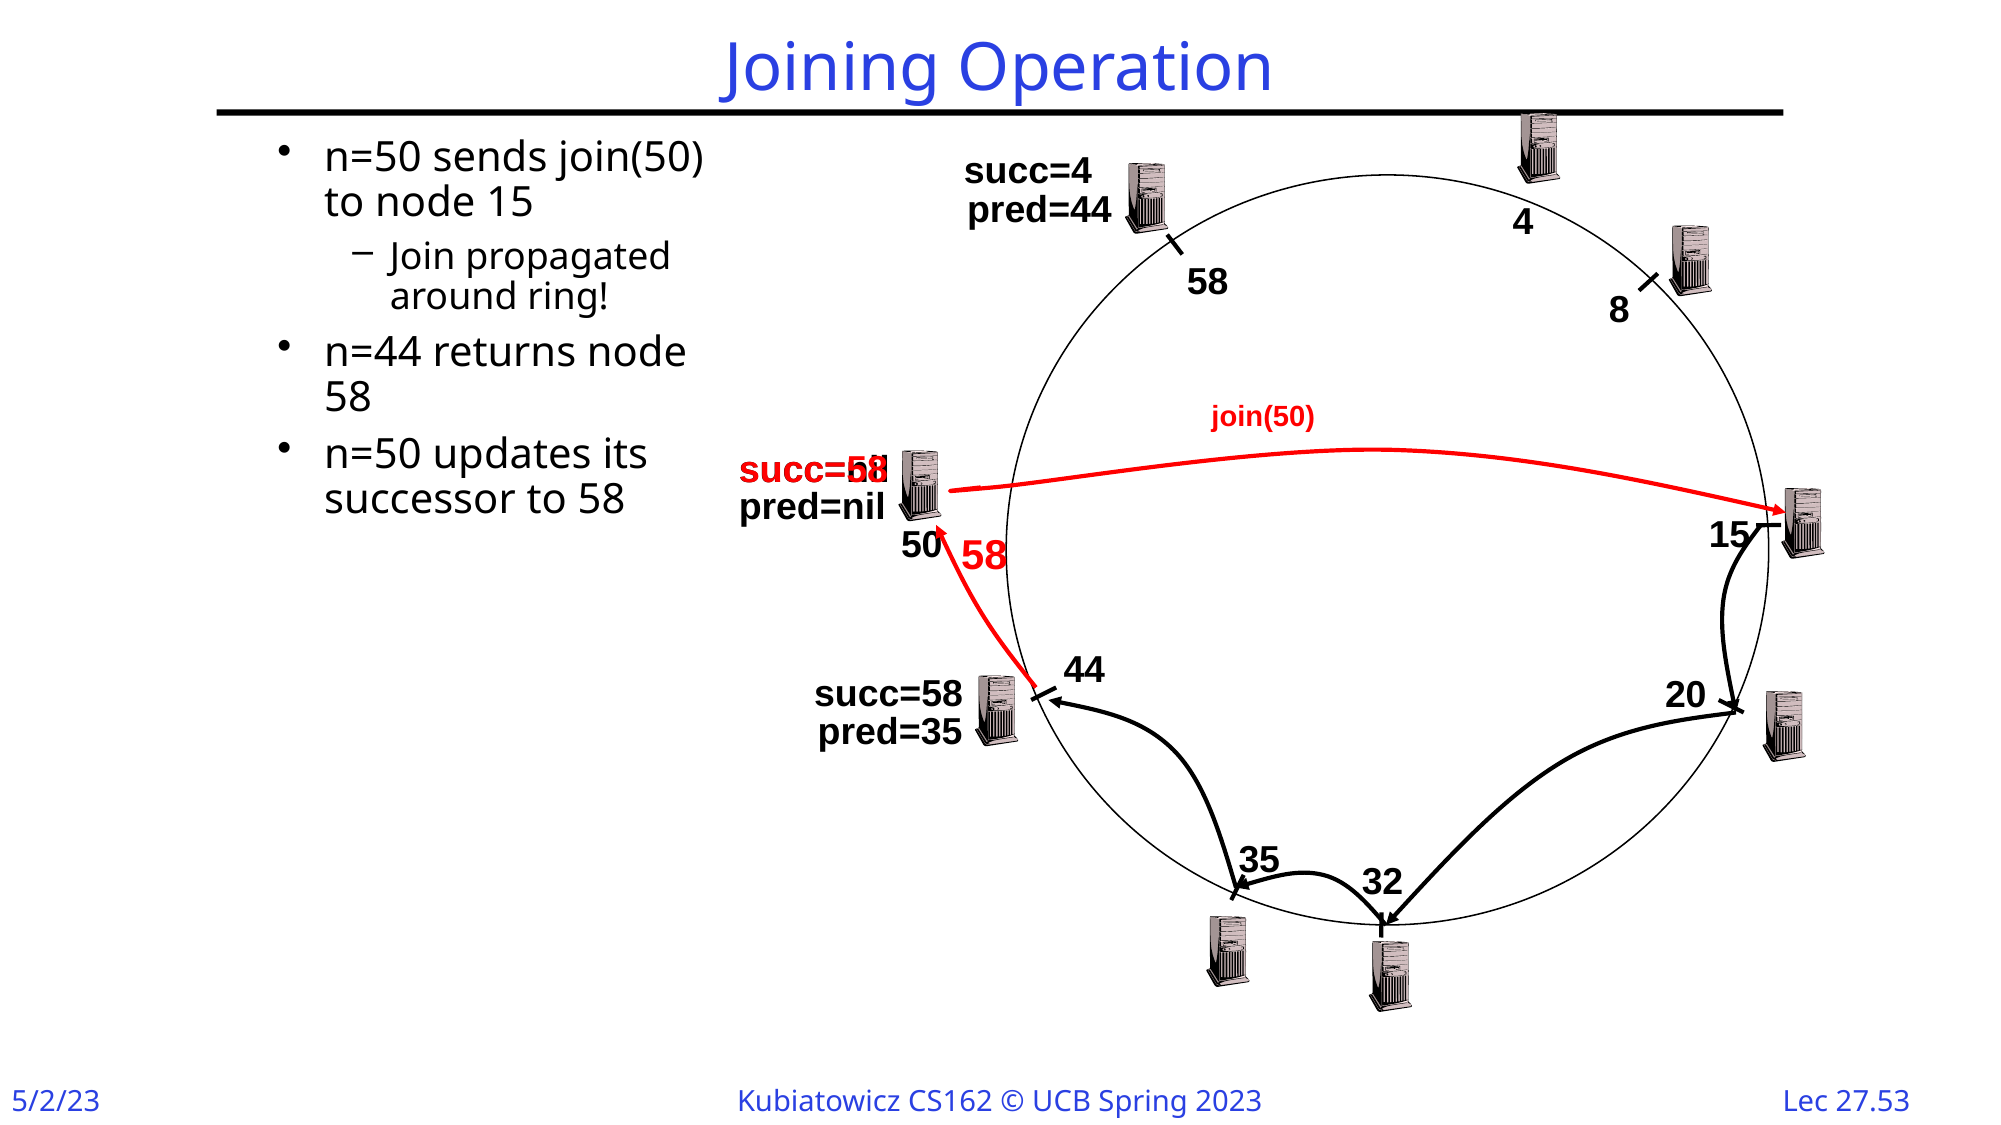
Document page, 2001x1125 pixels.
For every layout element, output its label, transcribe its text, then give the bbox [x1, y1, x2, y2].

text_box 44 [1048, 637, 1121, 698]
text_box [1035, 521, 1734, 925]
text_box [1386, 712, 1736, 925]
text_box pred=nil [743, 497, 902, 534]
picture [1762, 690, 1807, 763]
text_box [935, 520, 1037, 688]
text_box 58 [1171, 249, 1244, 310]
text_box [1048, 696, 1237, 888]
picture [1368, 940, 1413, 1013]
text_box succ=58 [743, 437, 903, 497]
picture [974, 688, 1019, 748]
text_box 35 [1223, 876, 1235, 888]
text_box [1722, 524, 1761, 713]
text_box [1739, 526, 1769, 696]
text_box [923, 389, 1787, 513]
text_box 4 [1497, 189, 1549, 250]
text_box 35 [1223, 827, 1296, 886]
text_box [1044, 174, 1731, 387]
picture [1124, 162, 1169, 235]
text_box succ=58 [799, 662, 968, 722]
text_box pred=35 [802, 699, 978, 760]
title Joining Operation [216, 24, 1784, 113]
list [898, 449, 931, 523]
text_box n=50 sends join(50) to node 15 Join propagated around ring! n=44 returns node 58 n=50 updates its successor to 58 [262, 128, 743, 925]
picture [1781, 487, 1826, 560]
text_box 32 [1346, 849, 1419, 910]
text_box pred=44 [952, 177, 1119, 237]
text_box 8 [1593, 277, 1645, 338]
picture [1668, 224, 1713, 298]
text_box 15 [1693, 521, 1766, 563]
text_box 50 [886, 531, 930, 573]
text_box [1236, 872, 1386, 926]
picture [1516, 112, 1562, 185]
picture [1205, 915, 1251, 988]
text_box 20 [1650, 662, 1722, 723]
text_box succ=4 [949, 139, 1107, 199]
